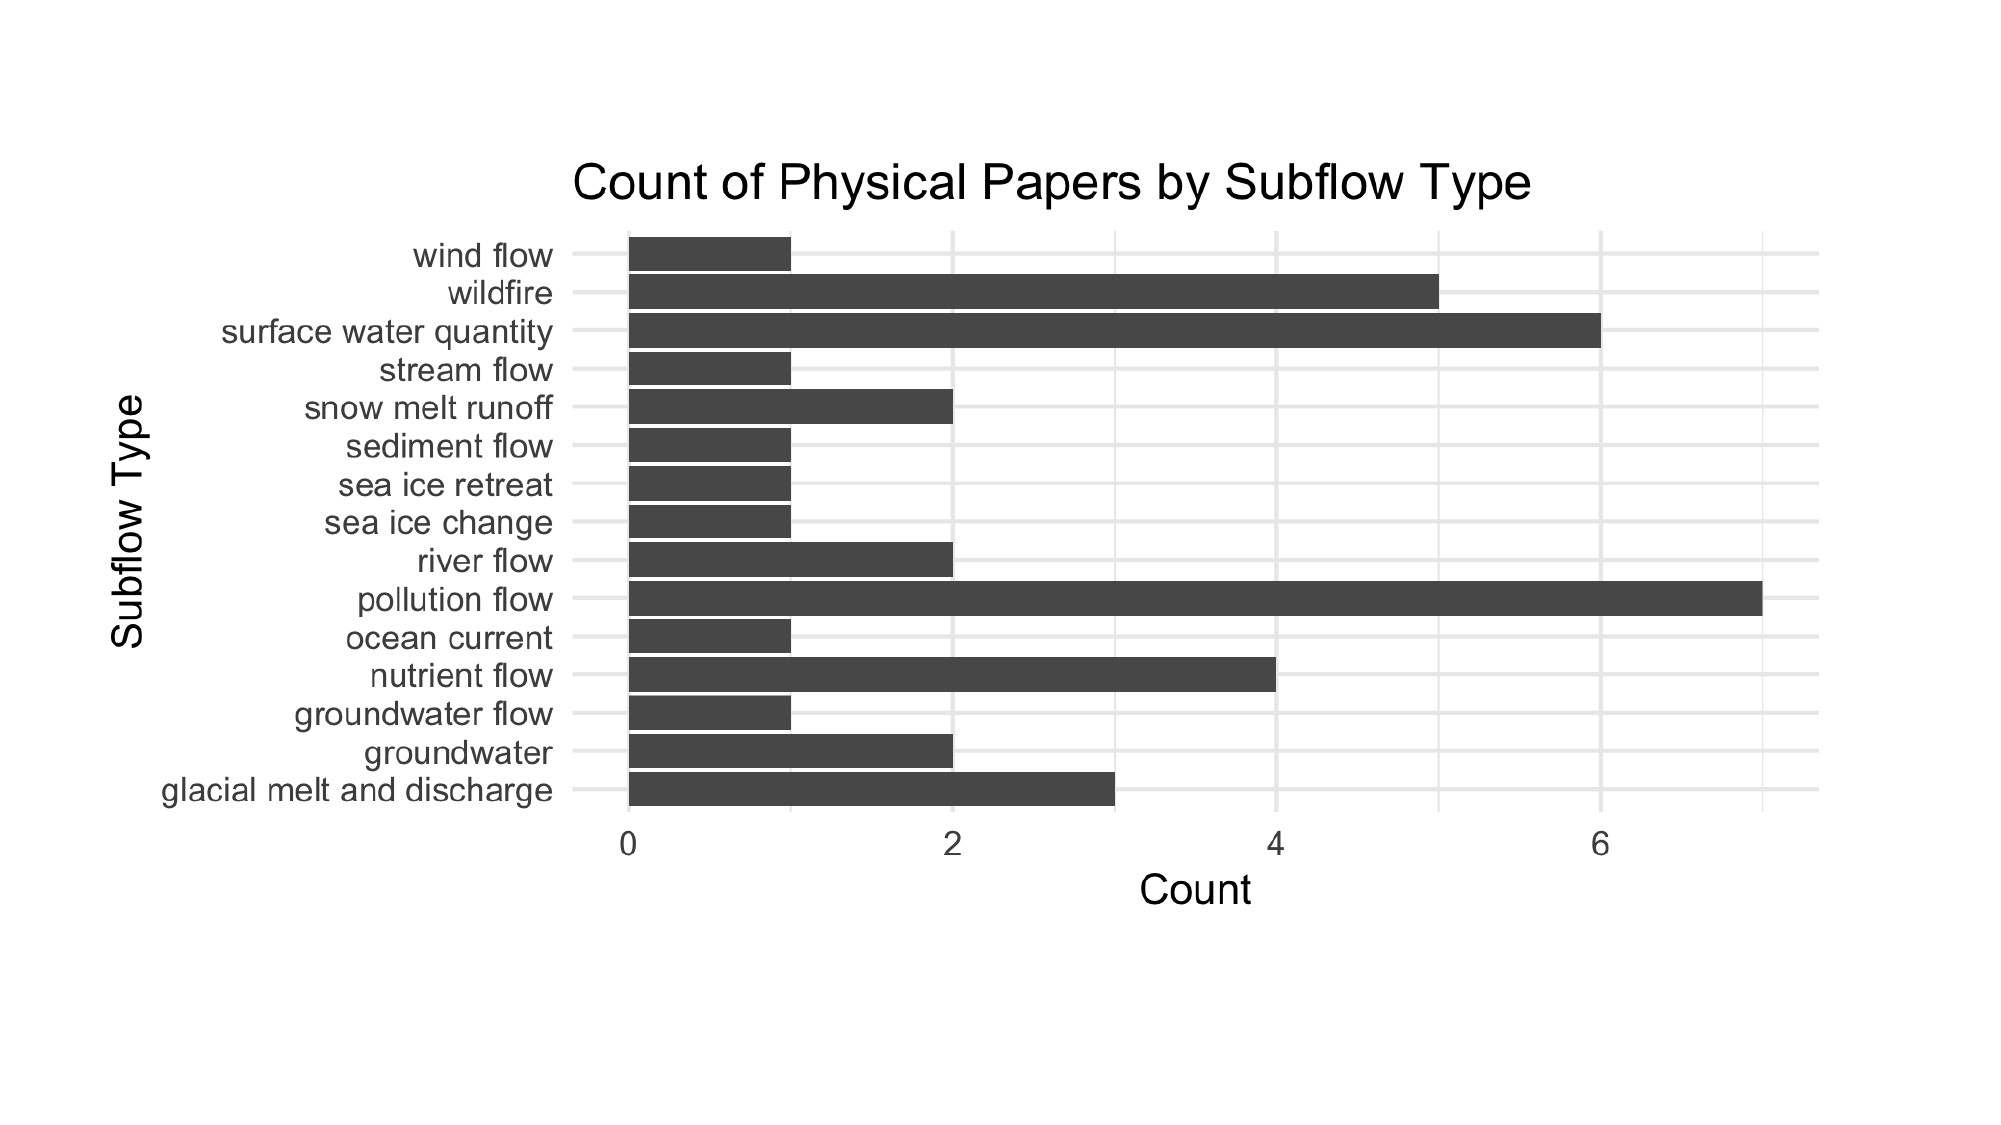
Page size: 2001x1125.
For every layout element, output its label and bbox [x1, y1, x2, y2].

picture [89, 141, 1841, 933]
